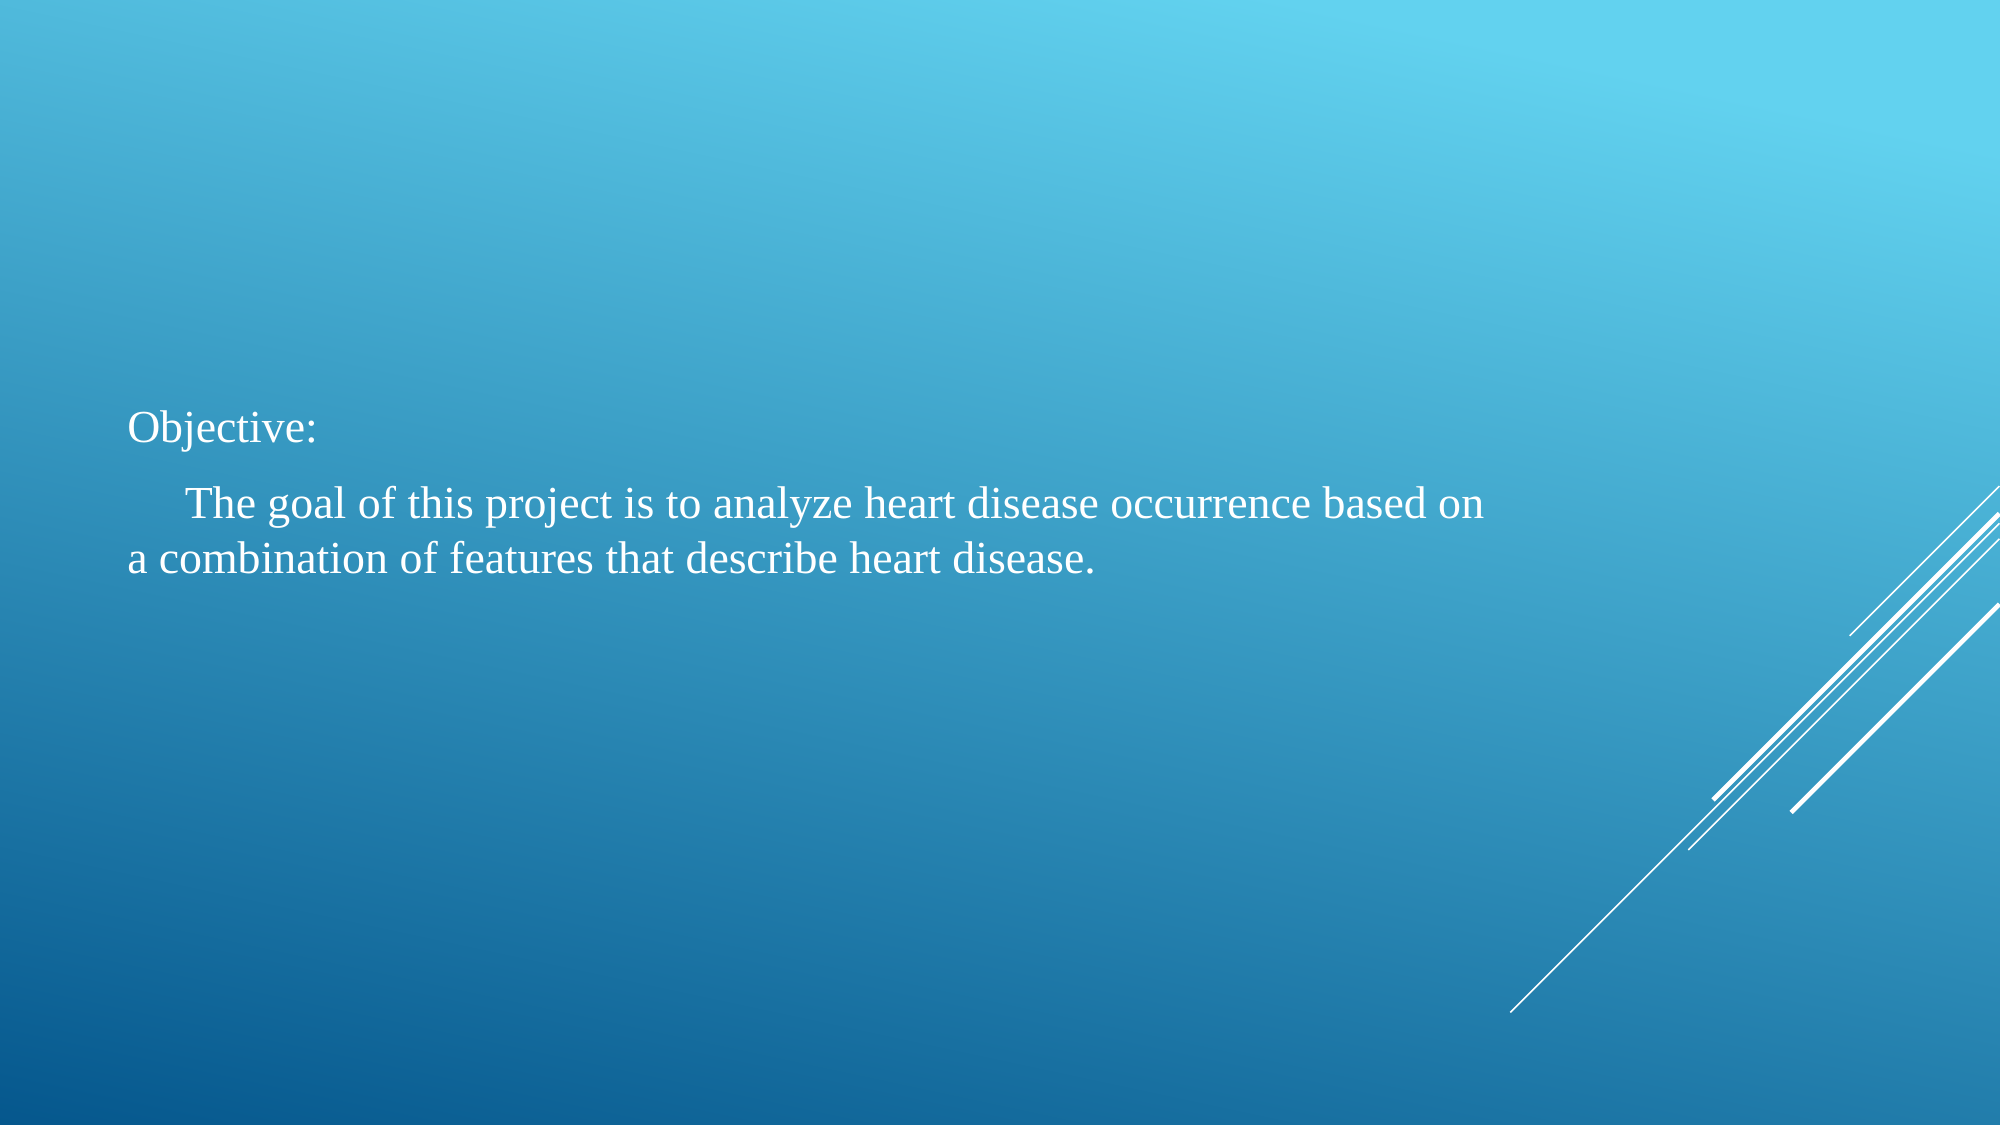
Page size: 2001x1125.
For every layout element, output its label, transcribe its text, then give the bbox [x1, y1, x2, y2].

list Objective: The goal of this project is to analyze heart disease occurrence based on a combination of features that describe heart disease. [112, 112, 1513, 1008]
